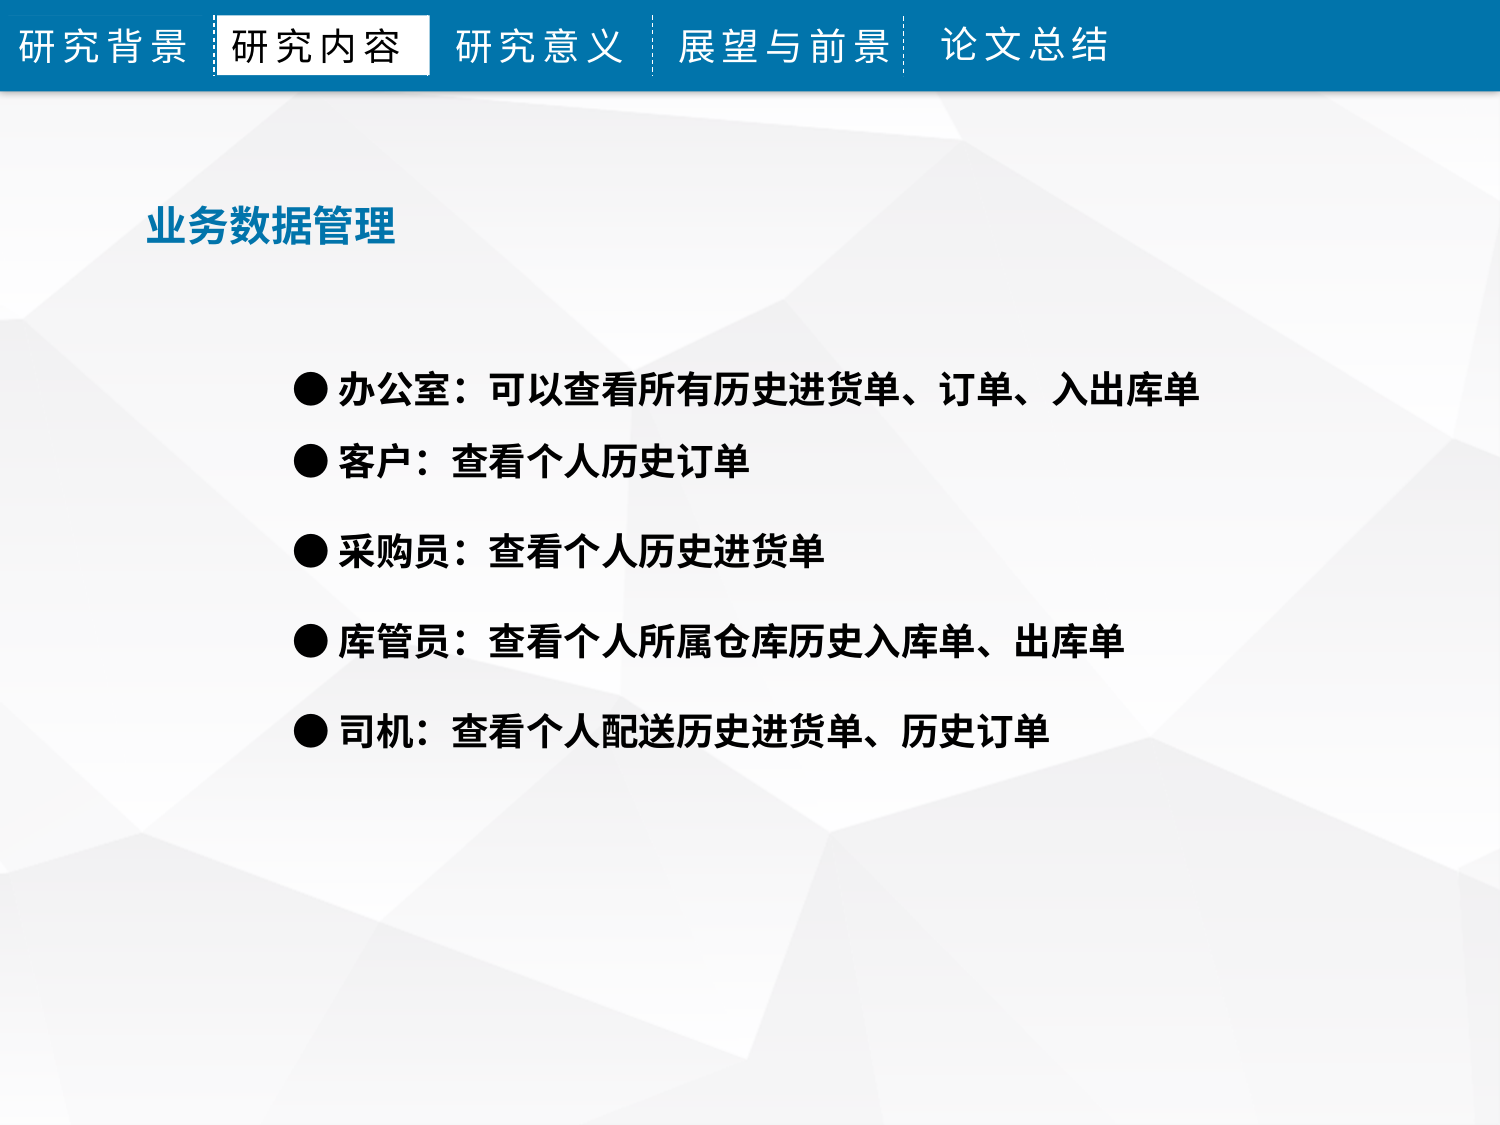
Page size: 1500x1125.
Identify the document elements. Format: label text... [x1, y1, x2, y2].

text_box 研究意义 [440, 15, 652, 76]
text_box 研究背景 [4, 15, 213, 76]
text_box ●办公室：可以查看所有历史进货单、订单、入出库单 ●客户：查看个人历史订单 ●采购员：查看个人历史进货单 ●库管员：查看个人所属仓库历史入库单、出库单 ●司机：查看个人配送历史进货单、历史订单 [277, 358, 1258, 761]
picture [0, 92, 1500, 1125]
text_box 论文总结 [925, 13, 1139, 74]
text_box [0, 0, 1500, 92]
text_box 研究内容 [217, 15, 427, 76]
text_box 展望与前景 [663, 15, 941, 76]
text_box 业务数据管理 [102, 192, 441, 257]
